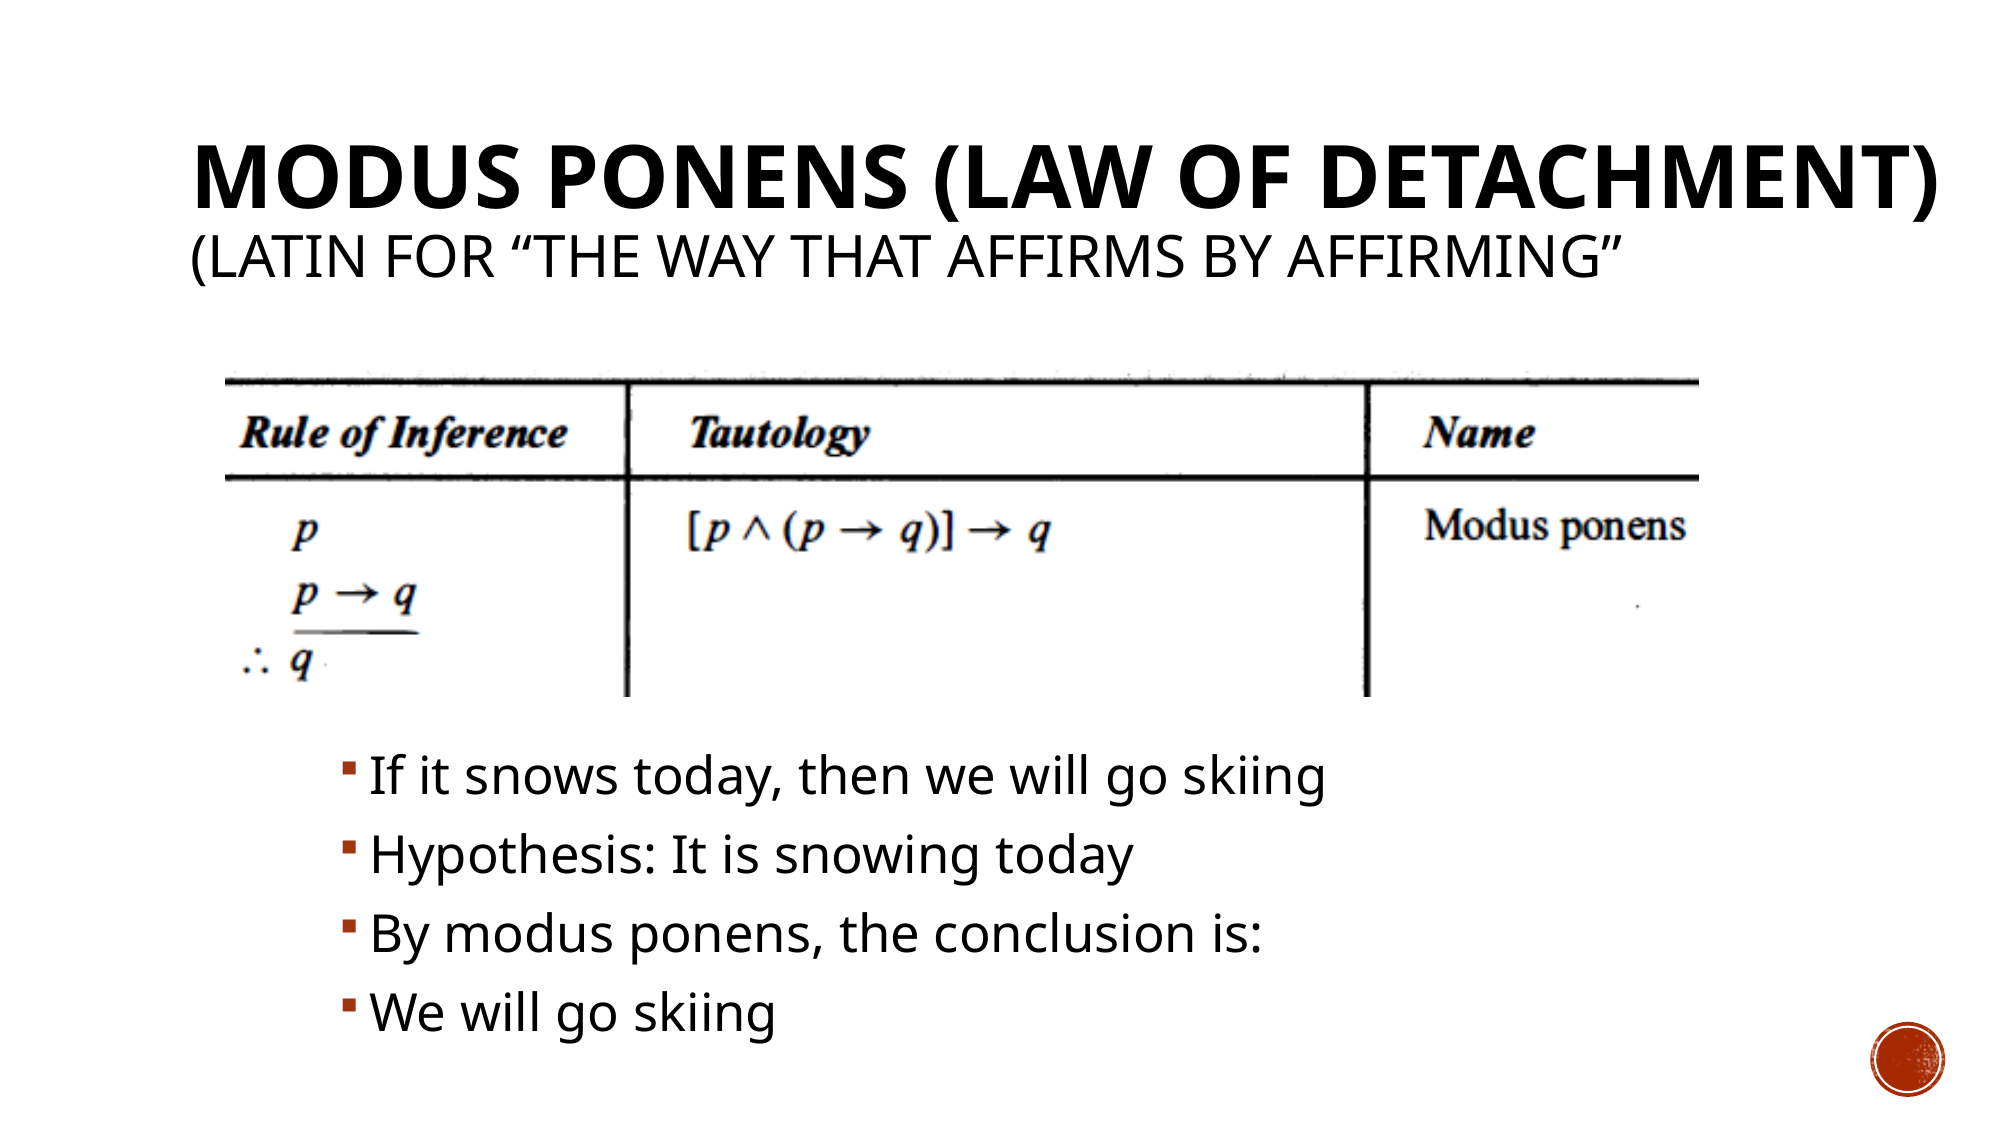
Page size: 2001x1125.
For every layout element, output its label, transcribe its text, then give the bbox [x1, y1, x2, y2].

picture [225, 370, 1699, 697]
title Modus Ponens (Law of Detachment) (Latin for “the way that affirms by affirming” [175, 79, 2000, 344]
list If it snows today, then we will go skiing Hypothesis: It is snowing today By modus ponens, the conclusion is: We will go skiing [324, 698, 1675, 1050]
